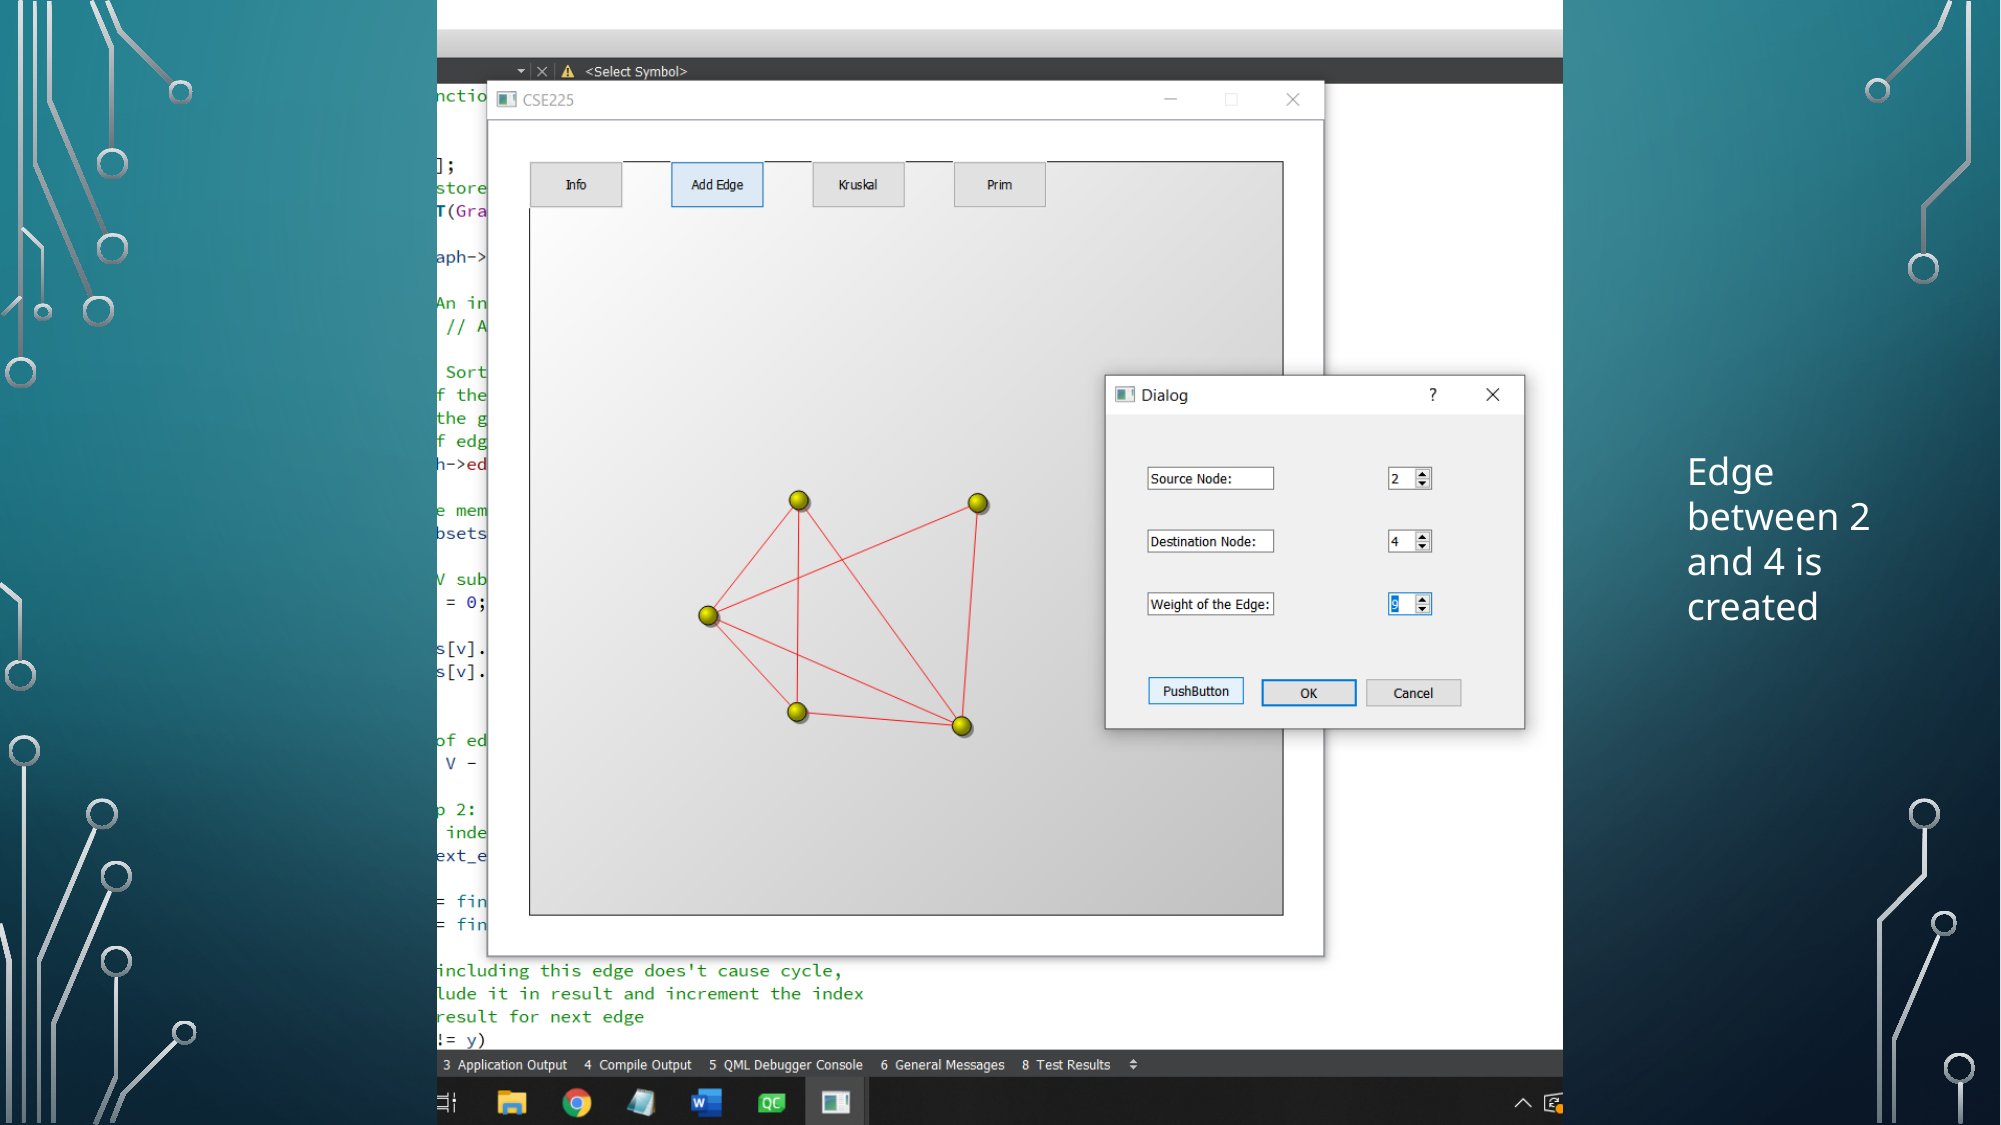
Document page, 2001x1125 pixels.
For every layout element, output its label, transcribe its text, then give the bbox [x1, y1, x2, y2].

picture [100, 152, 124, 176]
picture [1869, 82, 1886, 99]
picture [104, 949, 128, 973]
picture [8, 663, 32, 687]
picture [172, 84, 189, 101]
text_box Edge between 2 and 4 is created [1671, 440, 1941, 636]
picture [0, 0, 2001, 1125]
